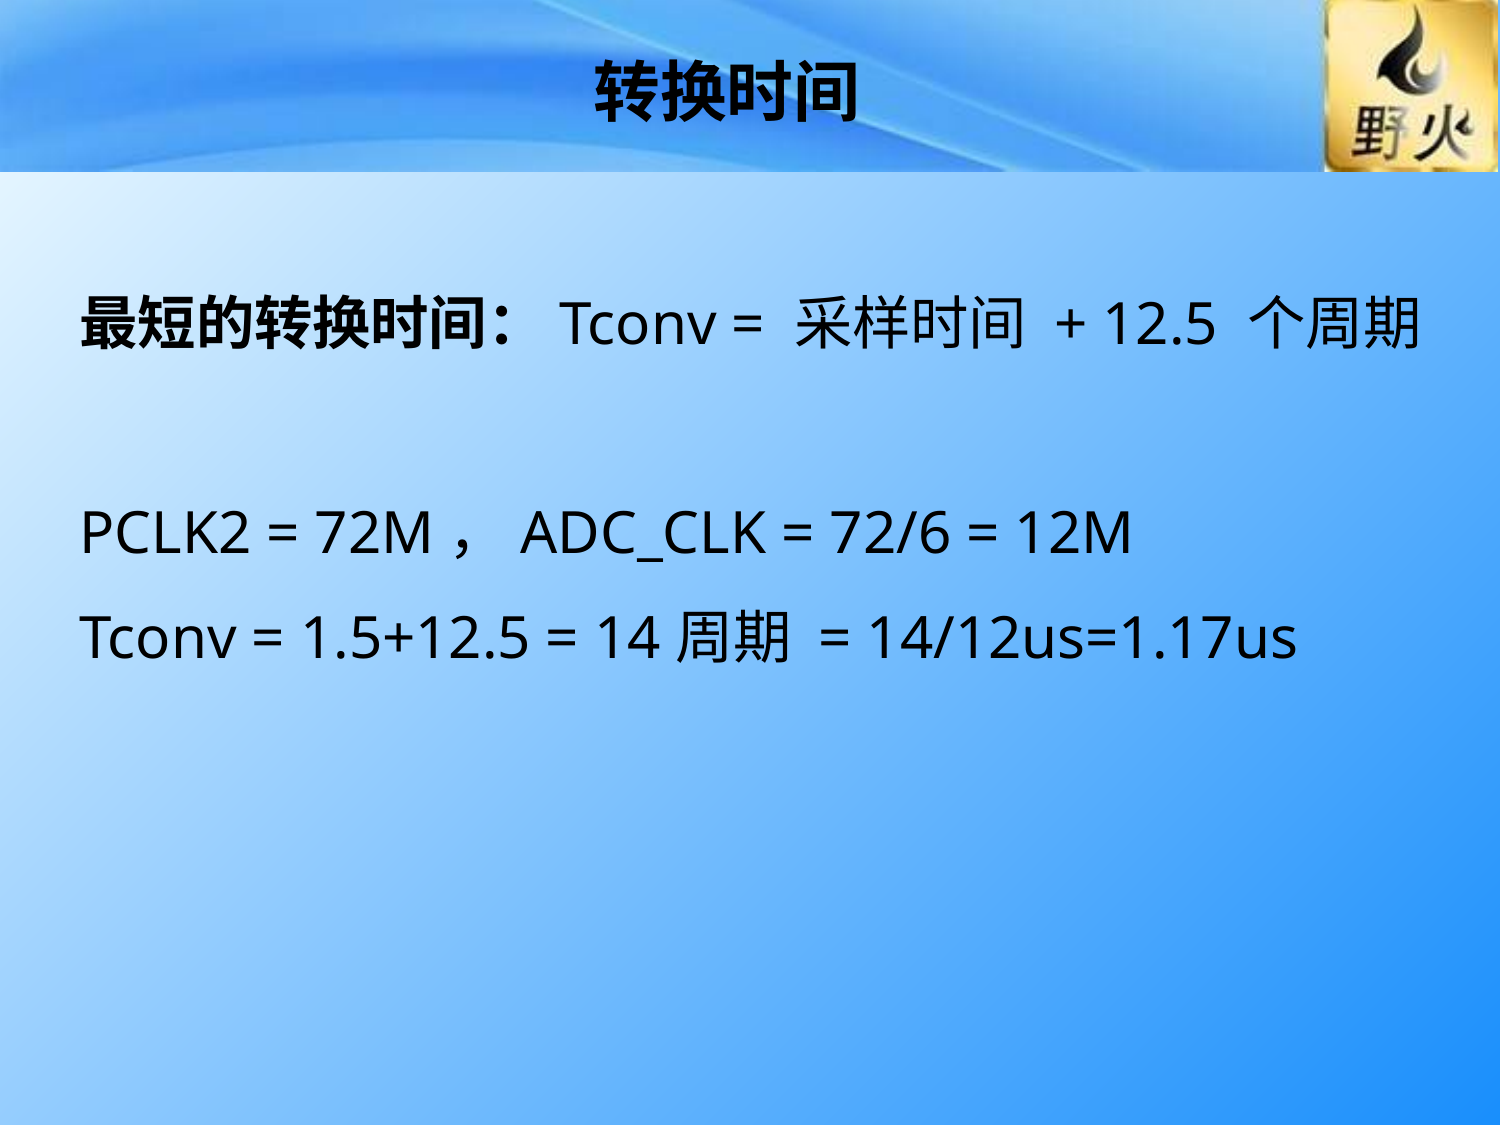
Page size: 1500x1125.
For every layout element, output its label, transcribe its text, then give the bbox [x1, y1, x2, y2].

picture [0, 0, 1498, 172]
text_box 最短的转换时间：Tconv = 采样时间 + 12.5 个周期 PCLK2 = 72M，ADC_CLK = 72/6 = 12M Tconv = 1.5+12.5 = 14周期 = 14/12us=1.17us [64, 243, 1451, 678]
